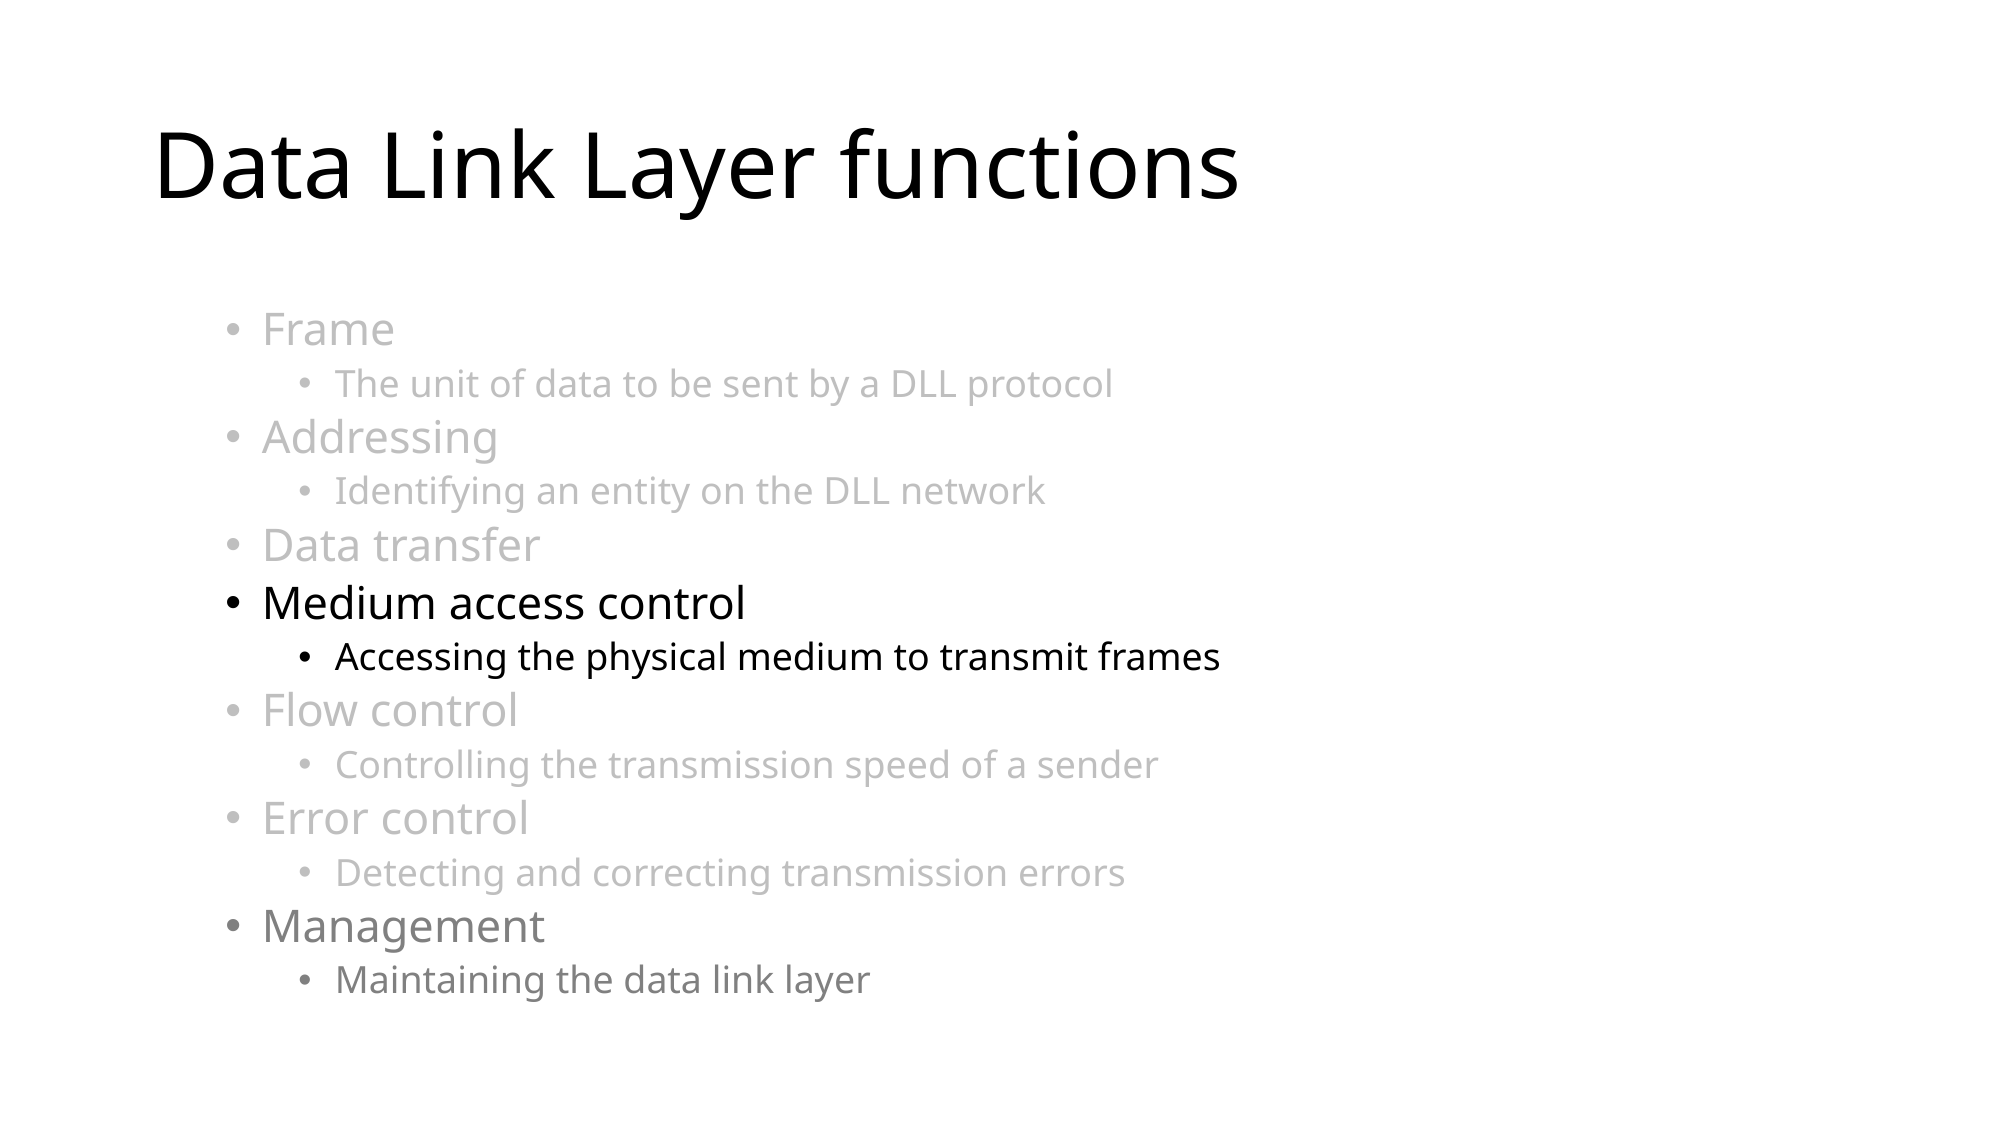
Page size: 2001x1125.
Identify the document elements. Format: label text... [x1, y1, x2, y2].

list Frame The unit of data to be sent by a DLL protocol Addressing Identifying an entity on the DLL network Data transfer Medium access control Accessing the physical medium to transmit frames Flow control Controlling the transmission speed of a sender Error control Detecting and correcting transmission errors Management Maintaining the data link layer [137, 299, 1863, 1014]
title Data Link Layer functions [137, 59, 1863, 278]
